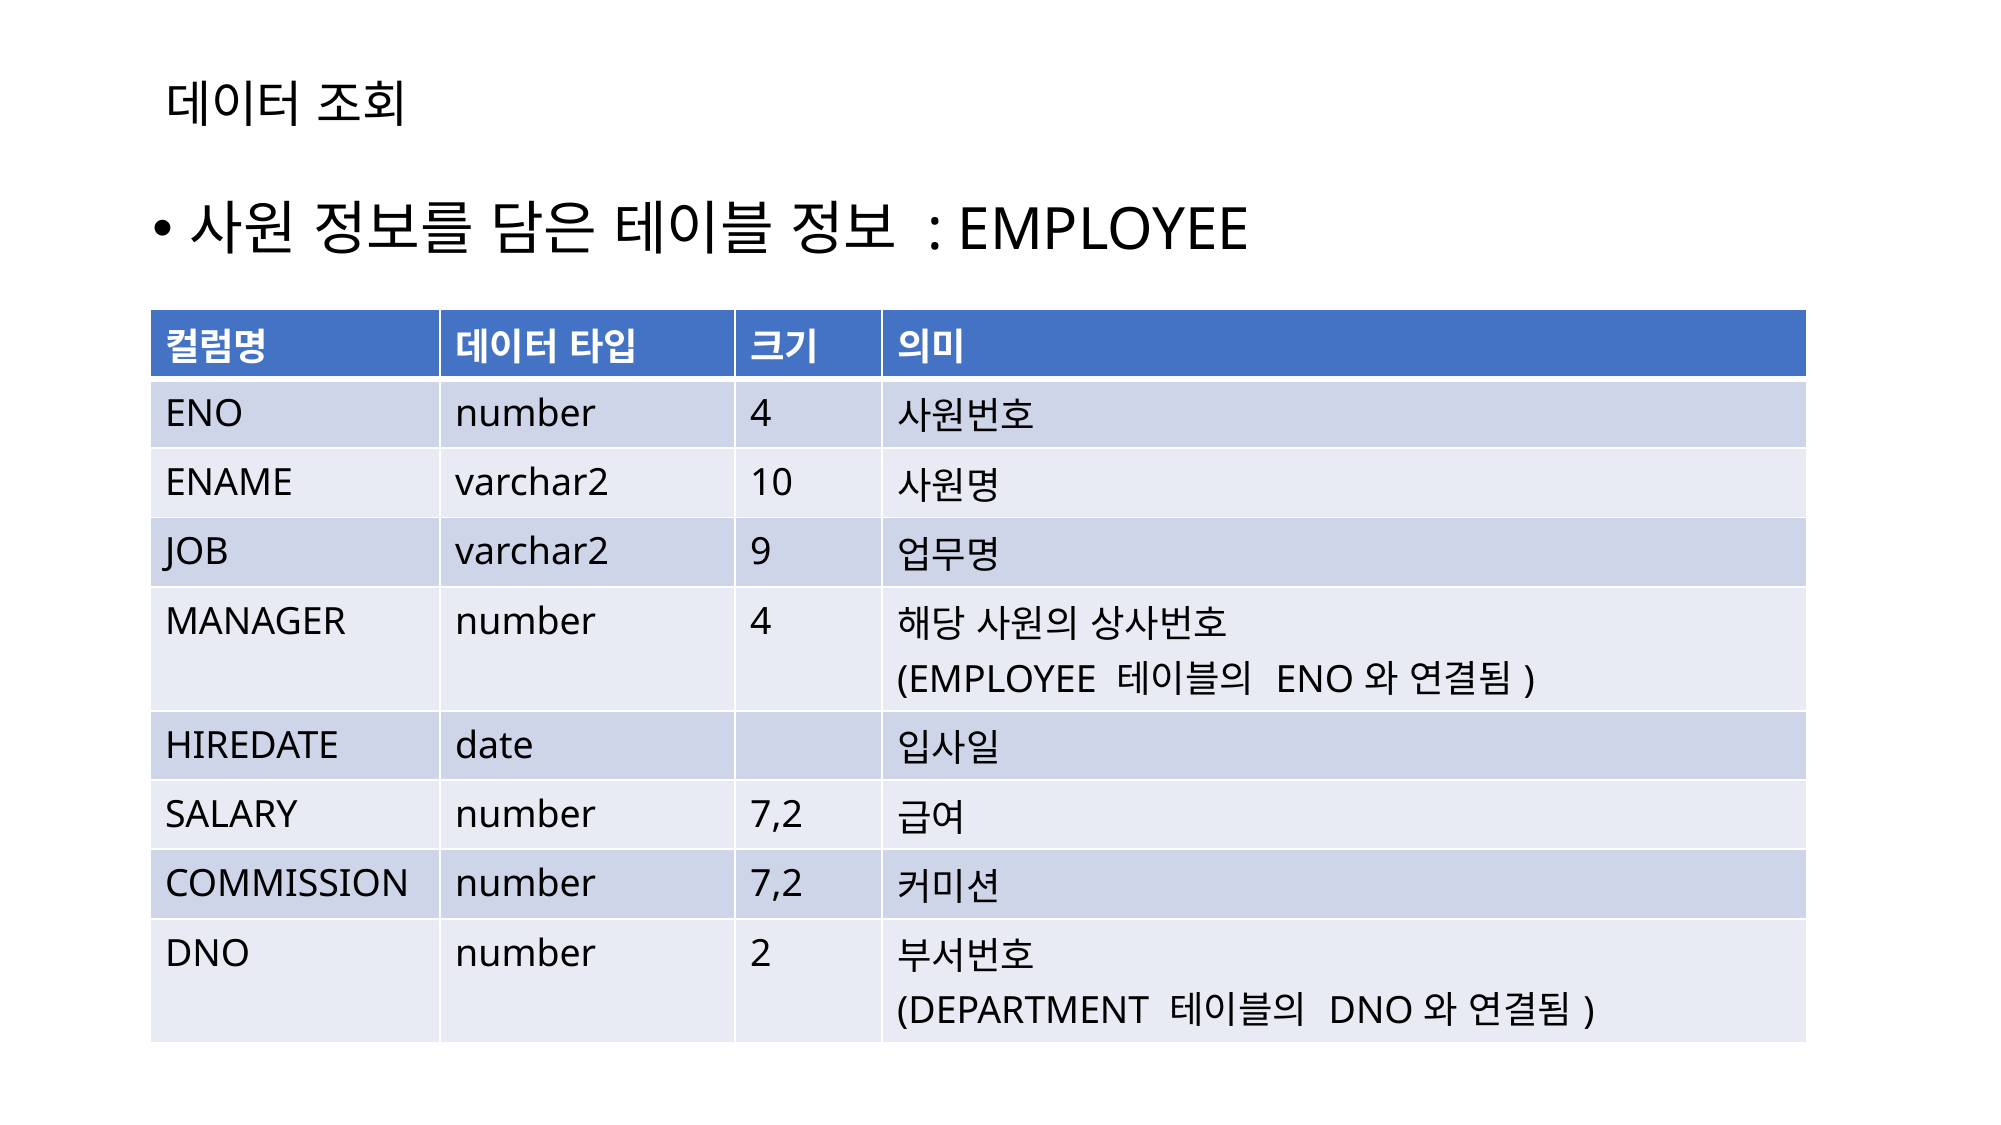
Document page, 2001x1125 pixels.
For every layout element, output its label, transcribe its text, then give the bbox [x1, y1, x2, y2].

table_cell varchar2 [441, 449, 734, 517]
title 데이터 조회 [150, 59, 706, 153]
table_cell ENO [151, 382, 439, 447]
table_cell 4 [736, 588, 881, 710]
table_cell number [441, 781, 734, 848]
table_cell 입사일 [883, 712, 1806, 779]
table_cell varchar2 [441, 518, 734, 586]
table_cell 커미션 [883, 850, 1806, 918]
table_cell 부서번호 (DEPARTMENT 테이블의 DNO와 연결됨) [883, 920, 1806, 1042]
table_cell 해당 사원의 상사번호 (EMPLOYEE 테이블의 ENO와 연결됨) [883, 588, 1806, 710]
table_cell JOB [151, 518, 439, 586]
table_header 컬럼명 [151, 310, 439, 376]
table_cell COMMISSION [151, 850, 439, 918]
table_cell 사원번호 [883, 382, 1806, 447]
table_cell date [441, 712, 734, 779]
table_cell number [441, 850, 734, 918]
table_header 의미 [883, 310, 1806, 376]
table_cell 10 [736, 449, 881, 517]
table_cell 2 [736, 920, 881, 1042]
table_header 데이터 타입 [441, 310, 734, 376]
table_cell number [441, 382, 734, 447]
list 사원 정보를 담은 테이블 정보 : EMPLOYEE [137, 192, 1863, 906]
table_cell 급여 [883, 781, 1806, 848]
table_cell 7,2 [736, 781, 881, 848]
table_cell HIREDATE [151, 712, 439, 779]
table_cell 사원명 [883, 449, 1806, 517]
table_header 크기 [736, 310, 881, 376]
table_cell SALARY [151, 781, 439, 848]
table_cell number [441, 588, 734, 710]
table_cell 9 [736, 518, 881, 586]
table_cell 7,2 [736, 850, 881, 918]
table_cell 4 [736, 382, 881, 447]
table_cell DNO [151, 920, 439, 1042]
table_cell [736, 712, 881, 779]
table_cell number [441, 920, 734, 1042]
table_cell ENAME [151, 449, 439, 517]
table_cell MANAGER [151, 588, 439, 710]
table_cell 업무명 [883, 518, 1806, 586]
